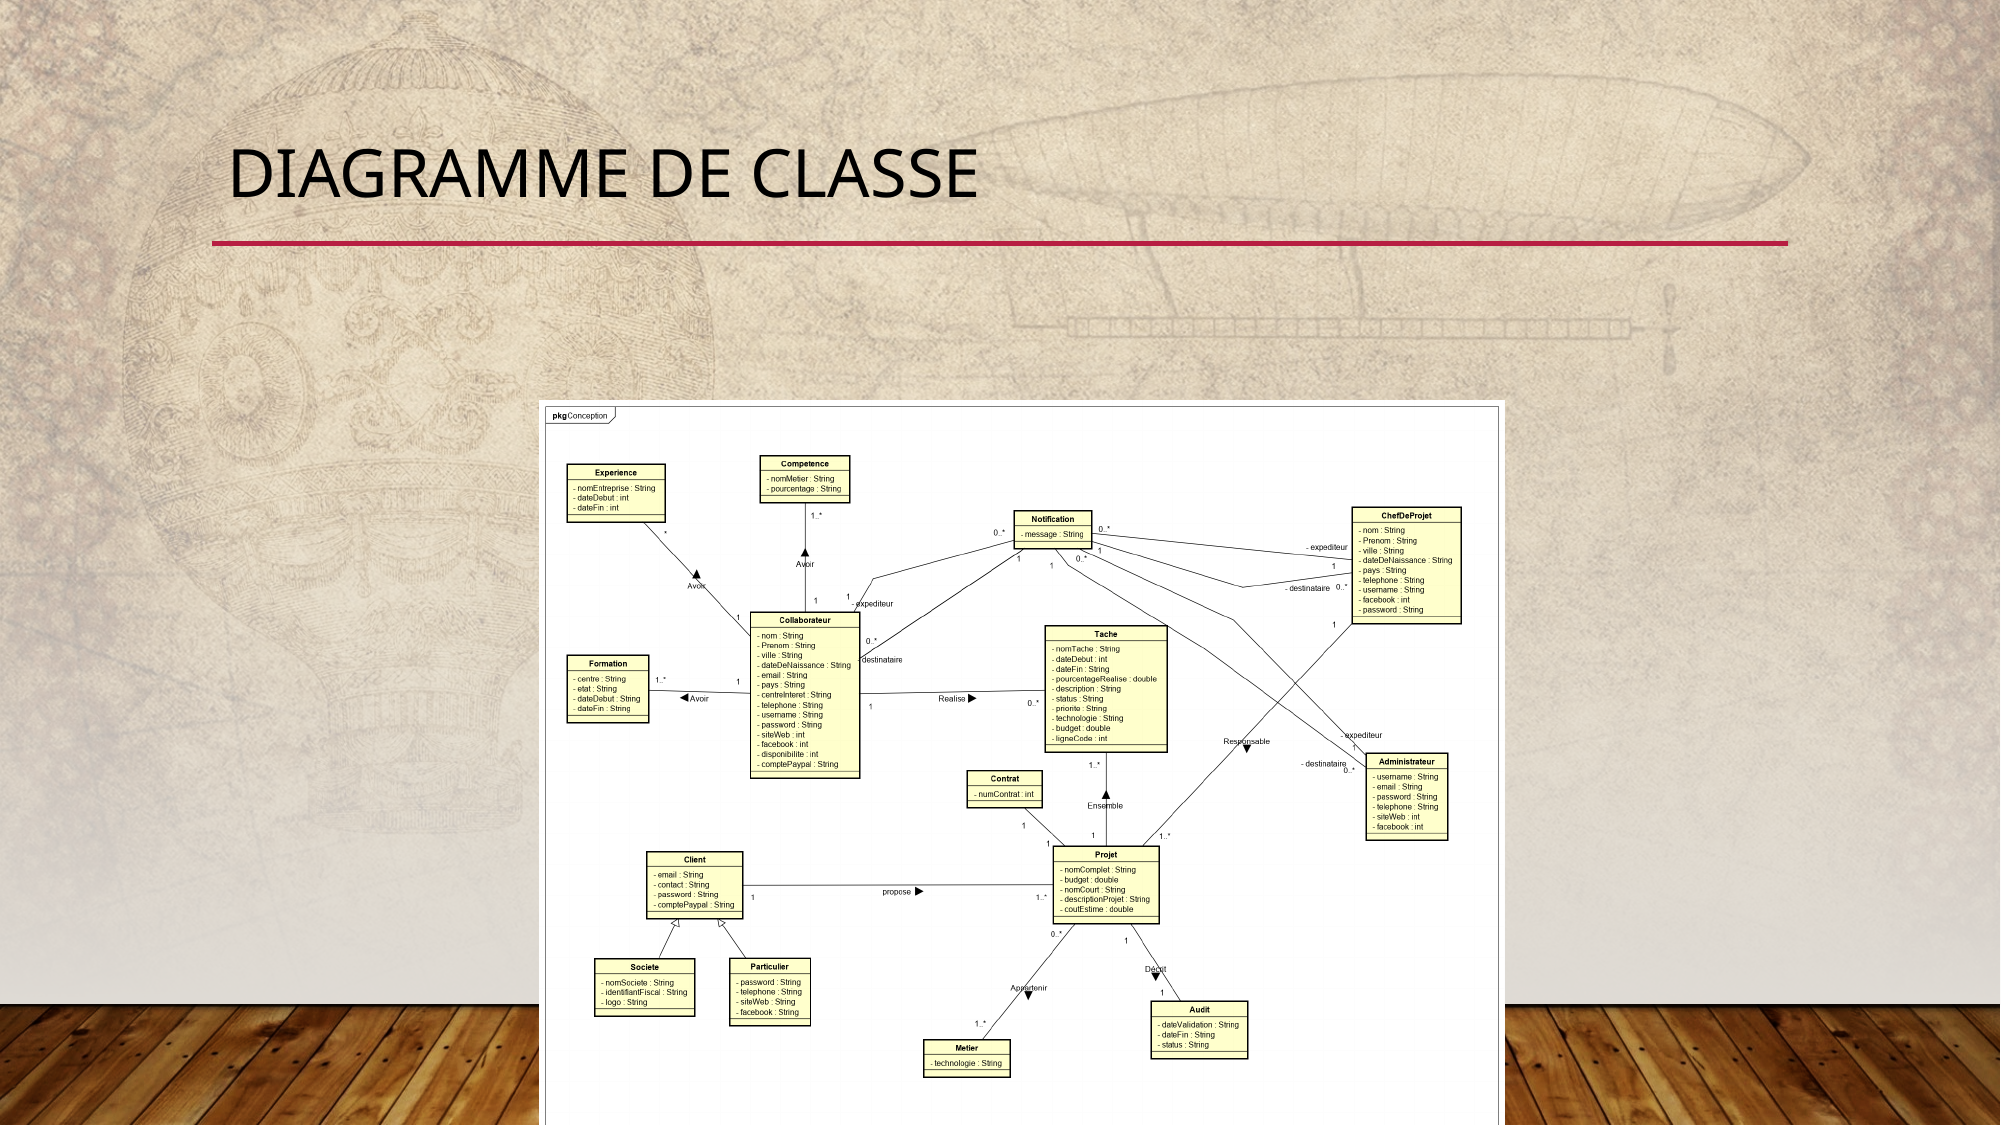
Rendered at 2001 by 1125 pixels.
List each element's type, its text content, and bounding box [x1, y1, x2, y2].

title Diagramme de classe [212, 131, 1788, 305]
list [539, 400, 1506, 1125]
picture [0, 1004, 539, 1125]
picture [1506, 1004, 2000, 1125]
